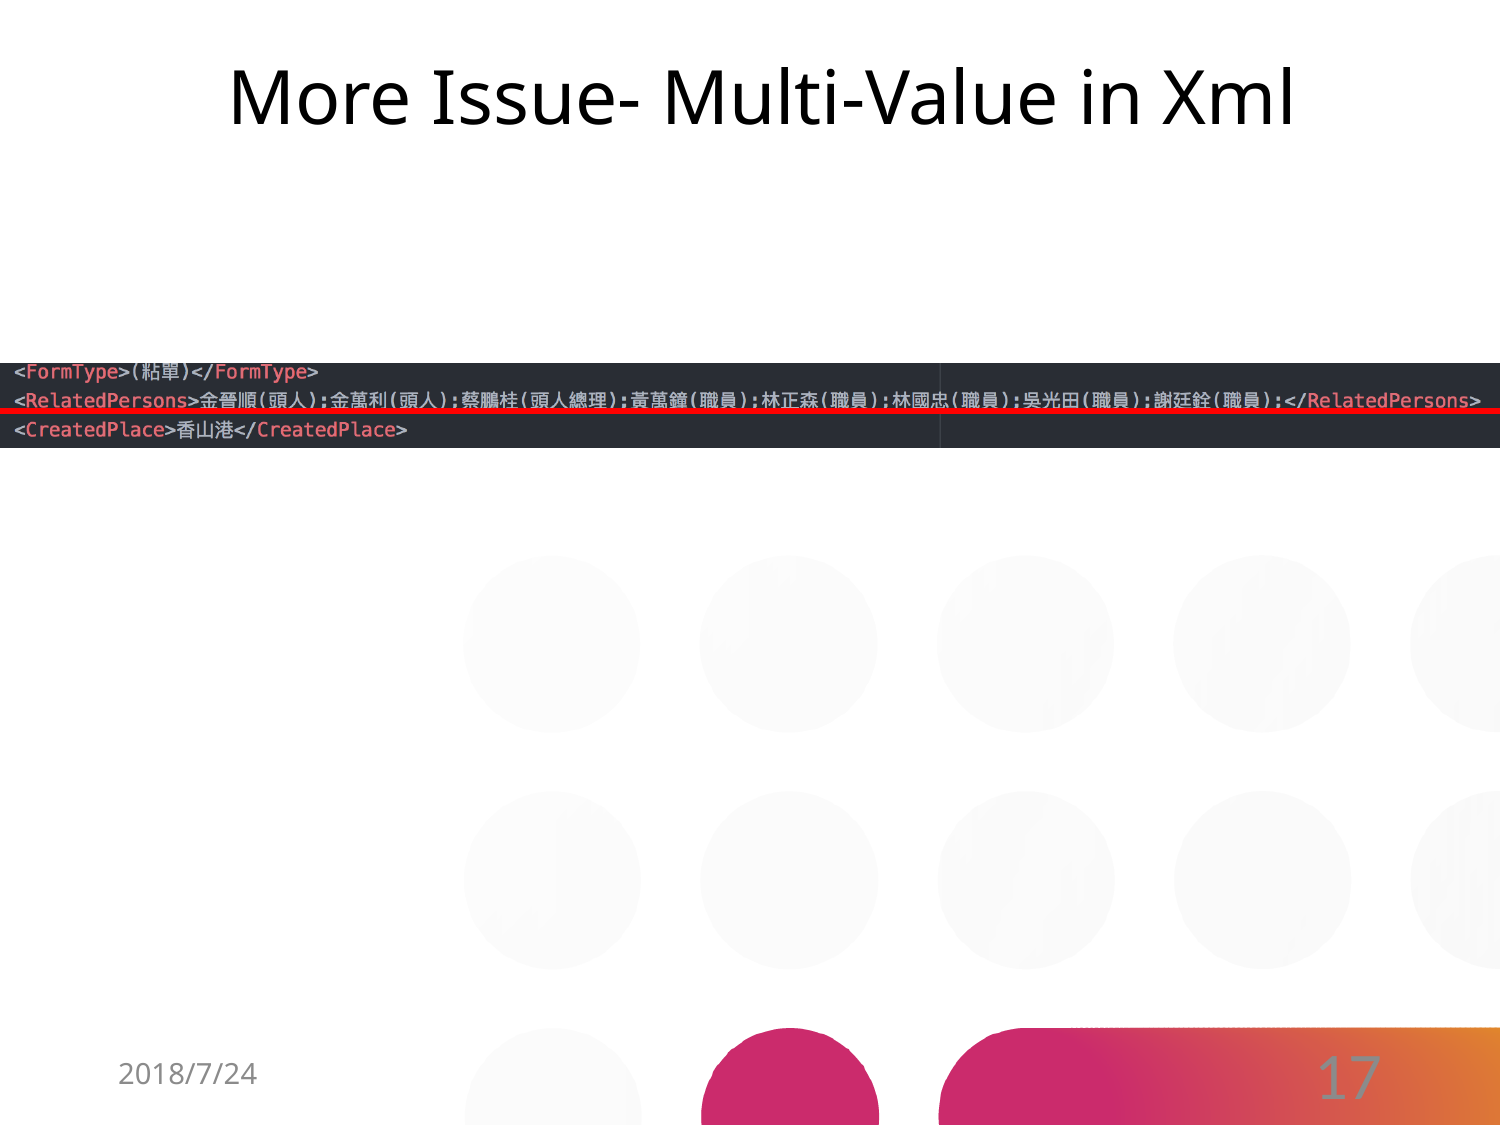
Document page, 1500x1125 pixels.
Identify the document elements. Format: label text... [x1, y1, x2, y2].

picture [0, 0, 1500, 410]
picture [0, 412, 1500, 1125]
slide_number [103, 1042, 441, 1103]
slide_number 17 [1059, 1042, 1397, 1103]
text_box [49, 60, 418, 149]
text_box More Issue- Multi-Value in Xml [126, 41, 1417, 147]
